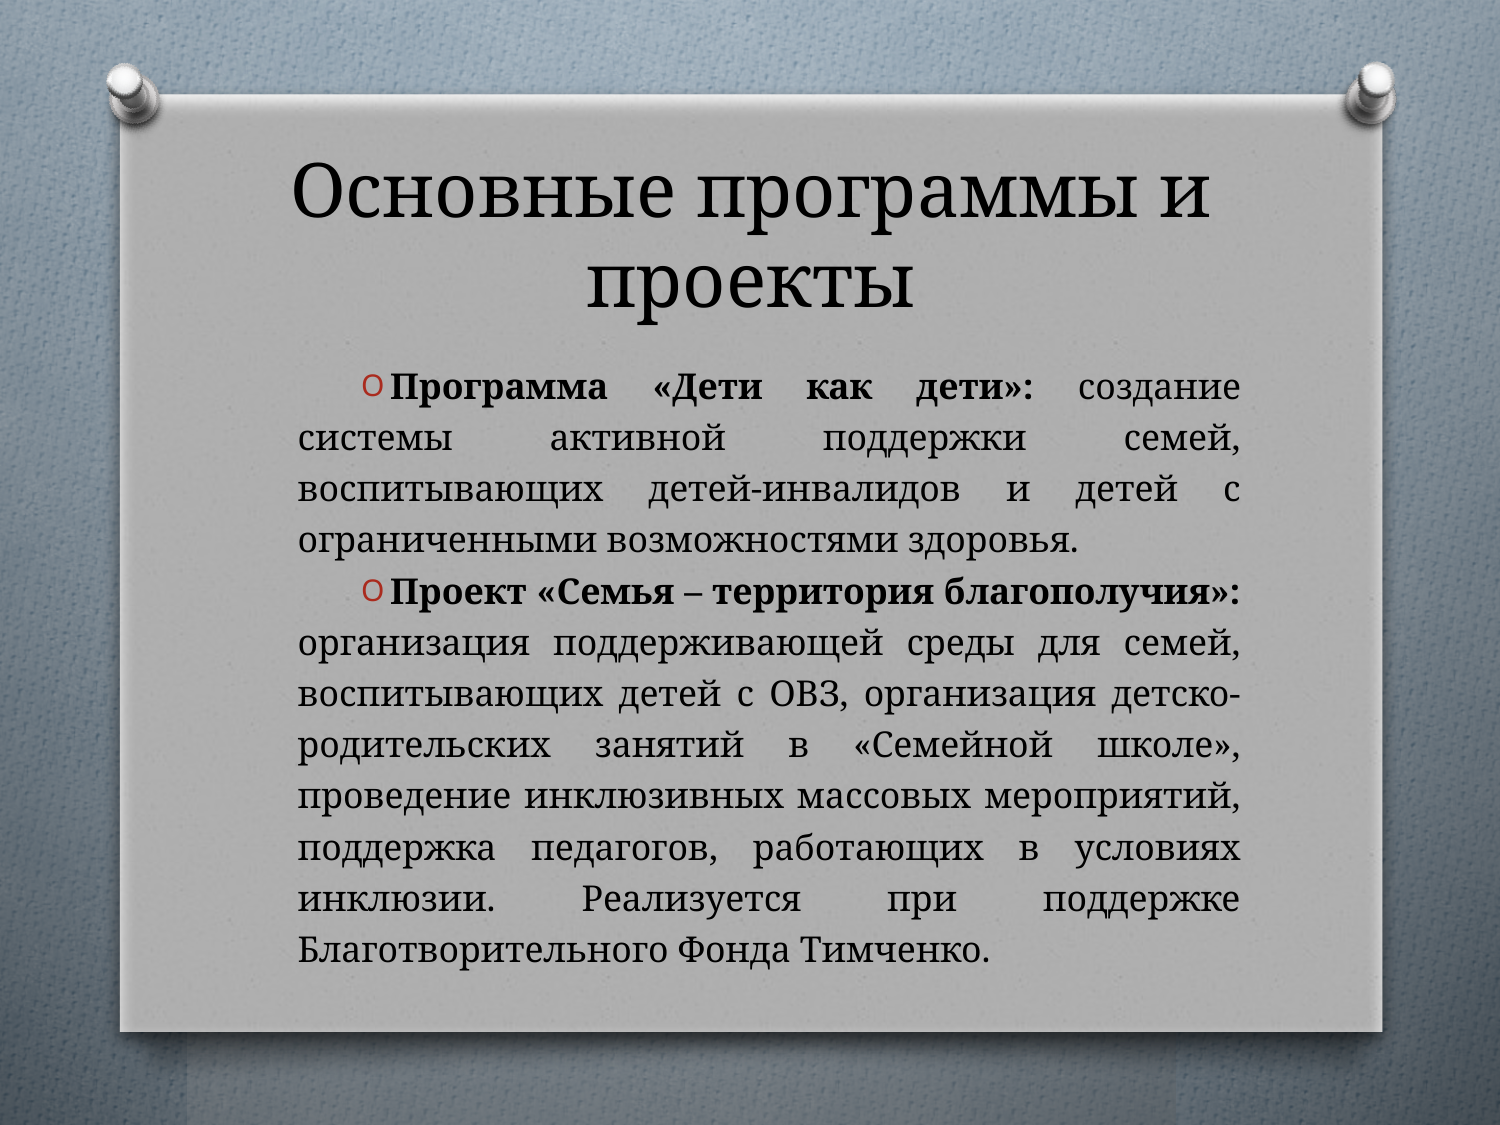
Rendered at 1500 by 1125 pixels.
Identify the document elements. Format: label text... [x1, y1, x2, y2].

title Основные программы и проекты [179, 134, 1323, 332]
list Программа «Дети как дети»: создание системы активной поддержки семей, воспитывающих детей-инвалидов и детей с ограниченными возможностями здоровья. Проект «Семья – территория благополучия»: организация поддерживающей среды для семей, воспитывающих детей с ОВЗ, организация детско-родительских занятий в «Семейной школе», проведение инклюзивных массовых мероприятий, поддержка педагогов, работающих в условиях инклюзии. Реализуется при поддержке Благотворительного Фонда Тимченко. [240, 347, 1257, 1000]
picture [75, 29, 198, 153]
picture [1317, 35, 1439, 156]
